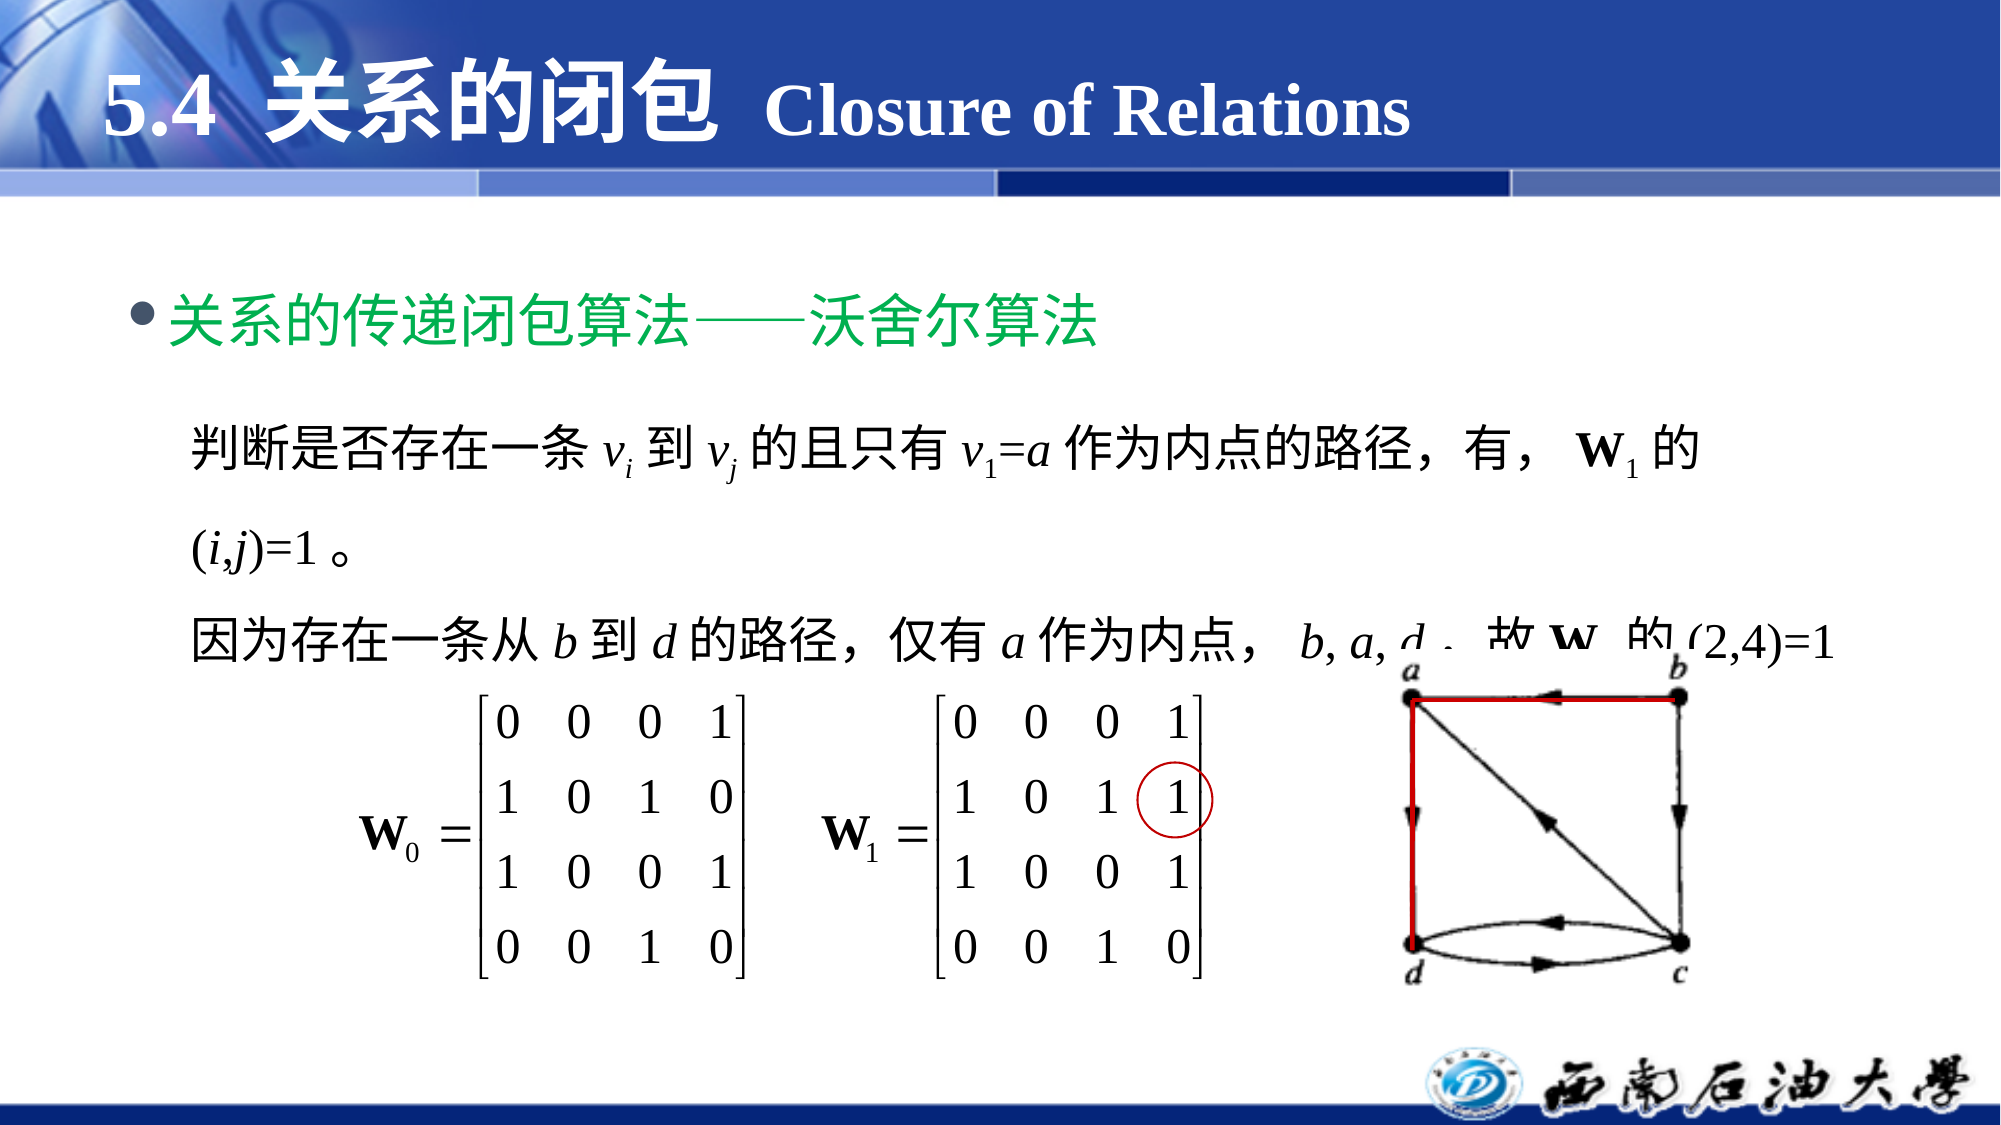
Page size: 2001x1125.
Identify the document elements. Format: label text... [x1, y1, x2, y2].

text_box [812, 687, 1221, 988]
text_box 关系的传递闭包算法——沃舍尔算法 [112, 262, 1500, 362]
text_box 5.4 关系的闭包 Closure of Relations [87, 0, 1625, 213]
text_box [349, 687, 763, 988]
text_box 判断是否存在一条vi到vj的且只有v1=a作为内点的路径，有，W1的(i,j)=1。 因为存在一条从b到d的路径，仅有a作为内点，b, a, d，故W1的(2,4)=1 [176, 374, 1874, 685]
picture [0, 0, 2001, 1125]
